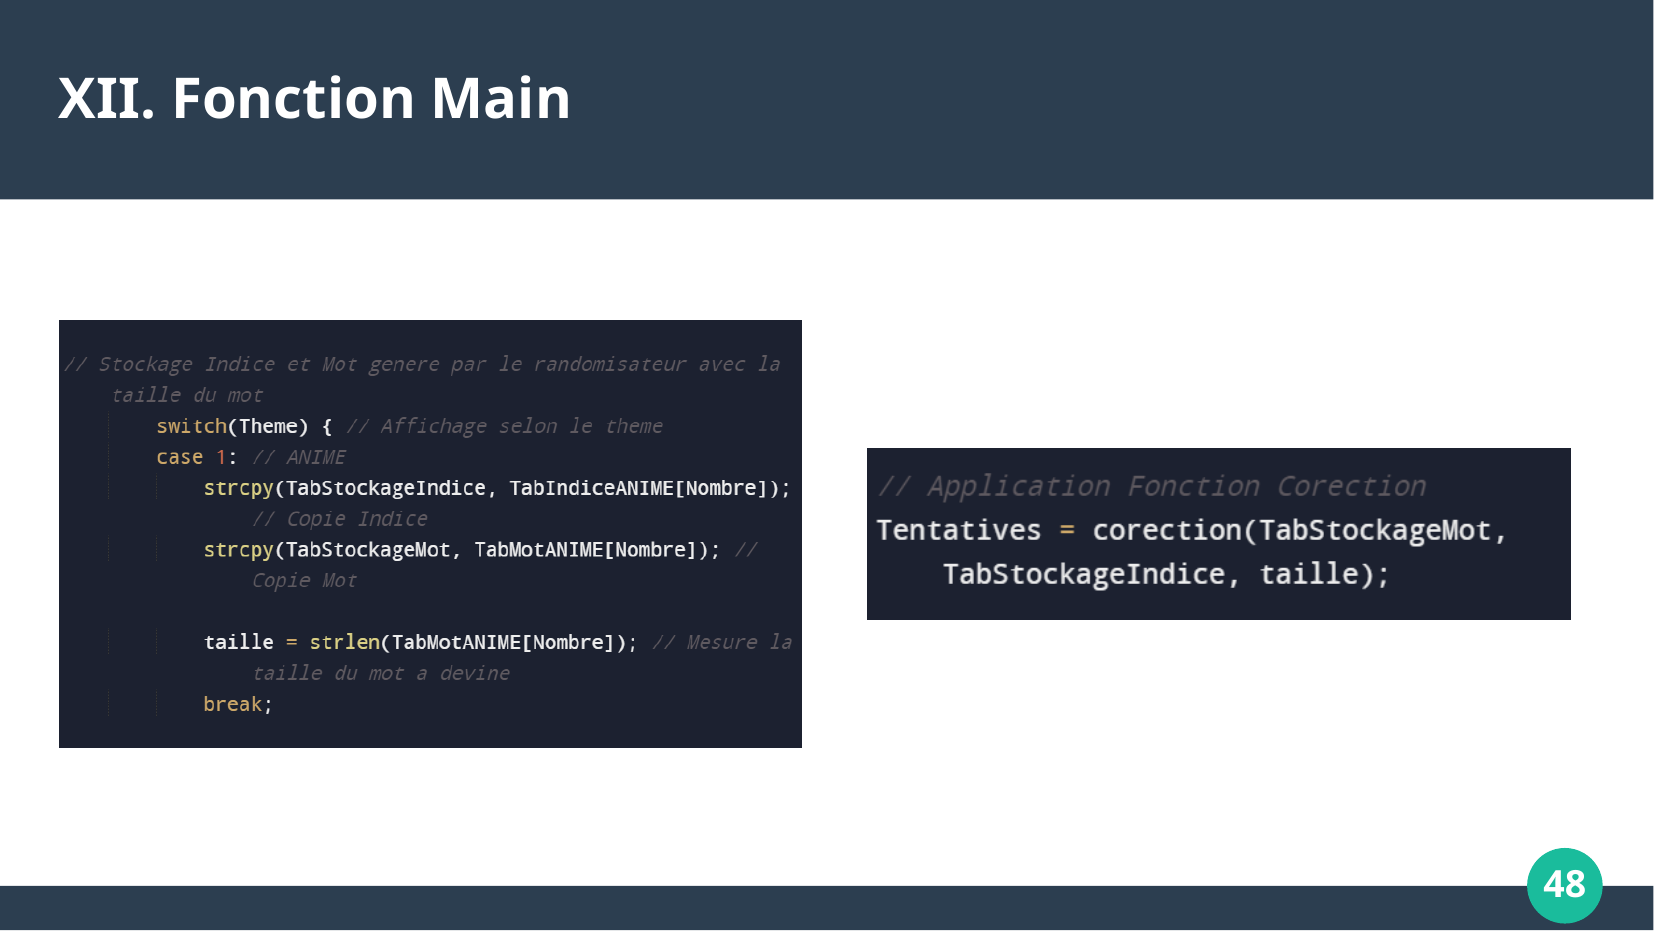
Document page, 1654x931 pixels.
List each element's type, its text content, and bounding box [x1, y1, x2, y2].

picture [867, 448, 1572, 620]
picture [58, 320, 802, 748]
text_box XII. Fonction Main [58, 36, 1595, 156]
